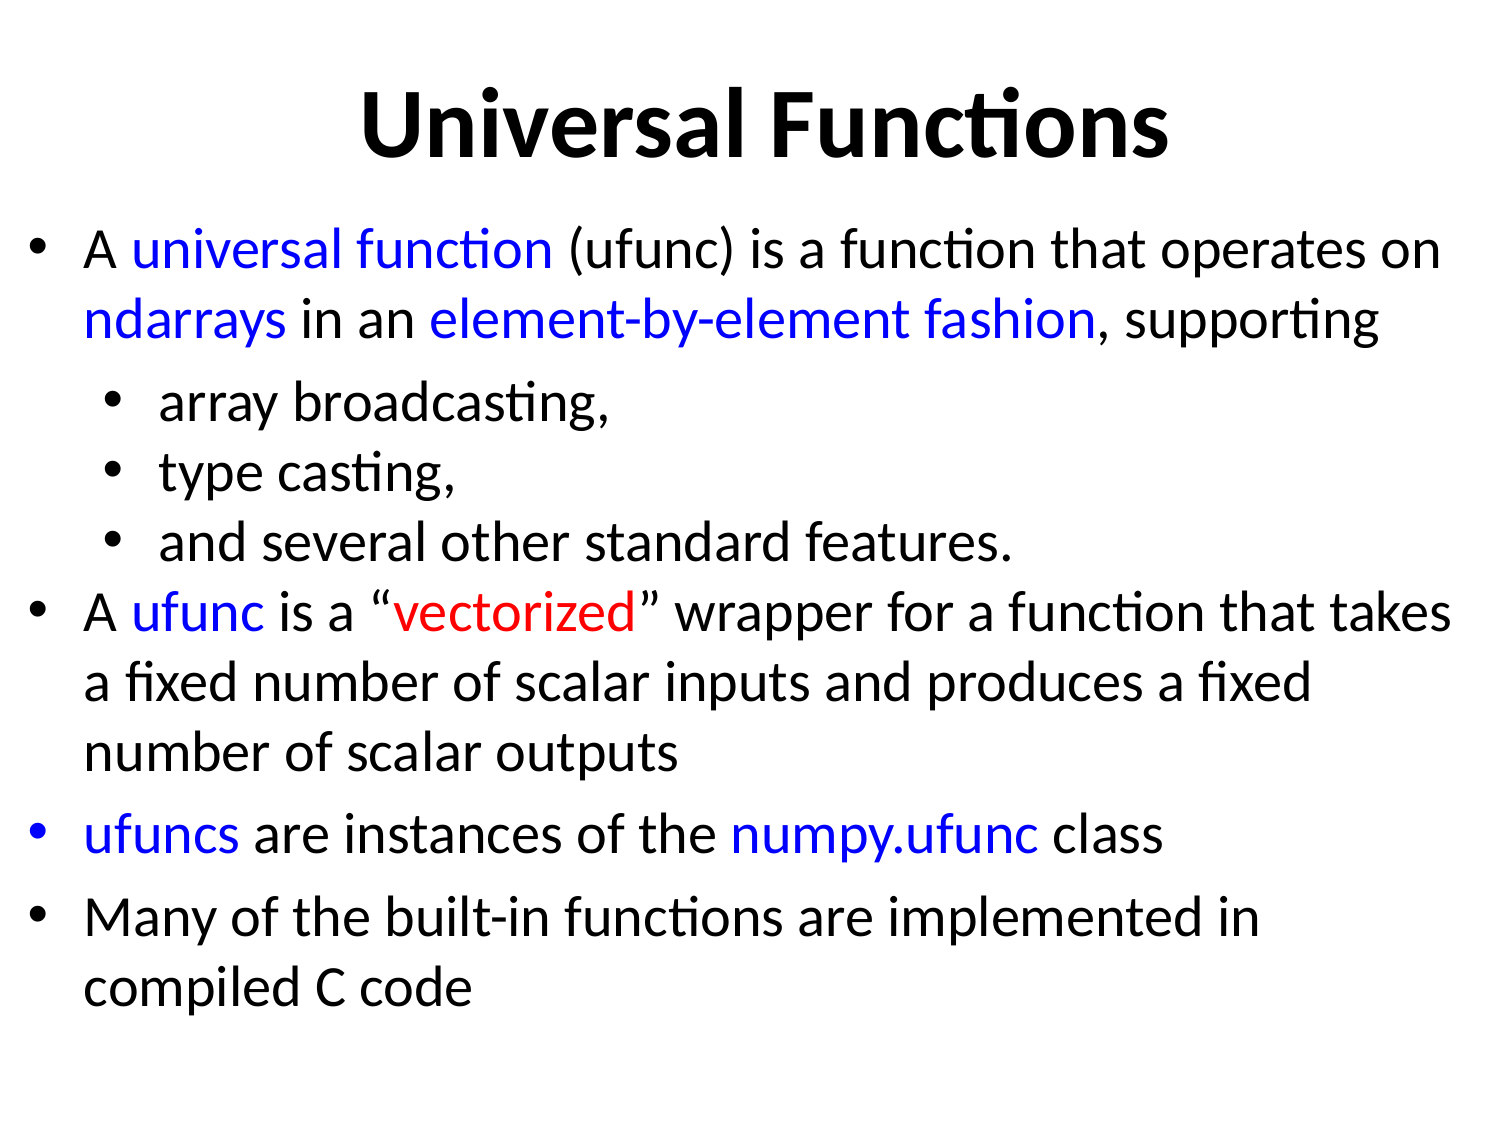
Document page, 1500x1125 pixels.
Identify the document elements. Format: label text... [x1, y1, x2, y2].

title Universal Functions [55, 9, 1476, 203]
text_box A universal function (ufunc) is a function that operates on ndarrays in an element-by-element fashion, supporting array broadcasting, type casting, and several other standard features. A ufunc is a “vectorized” wrapper for a function that takes a fixed number of scalar inputs and produces a fixed number of scalar outputs ufuncs are instances of the numpy.ufunc class Many of the built-in functions are implemented in compiled C code [12, 203, 1500, 1026]
